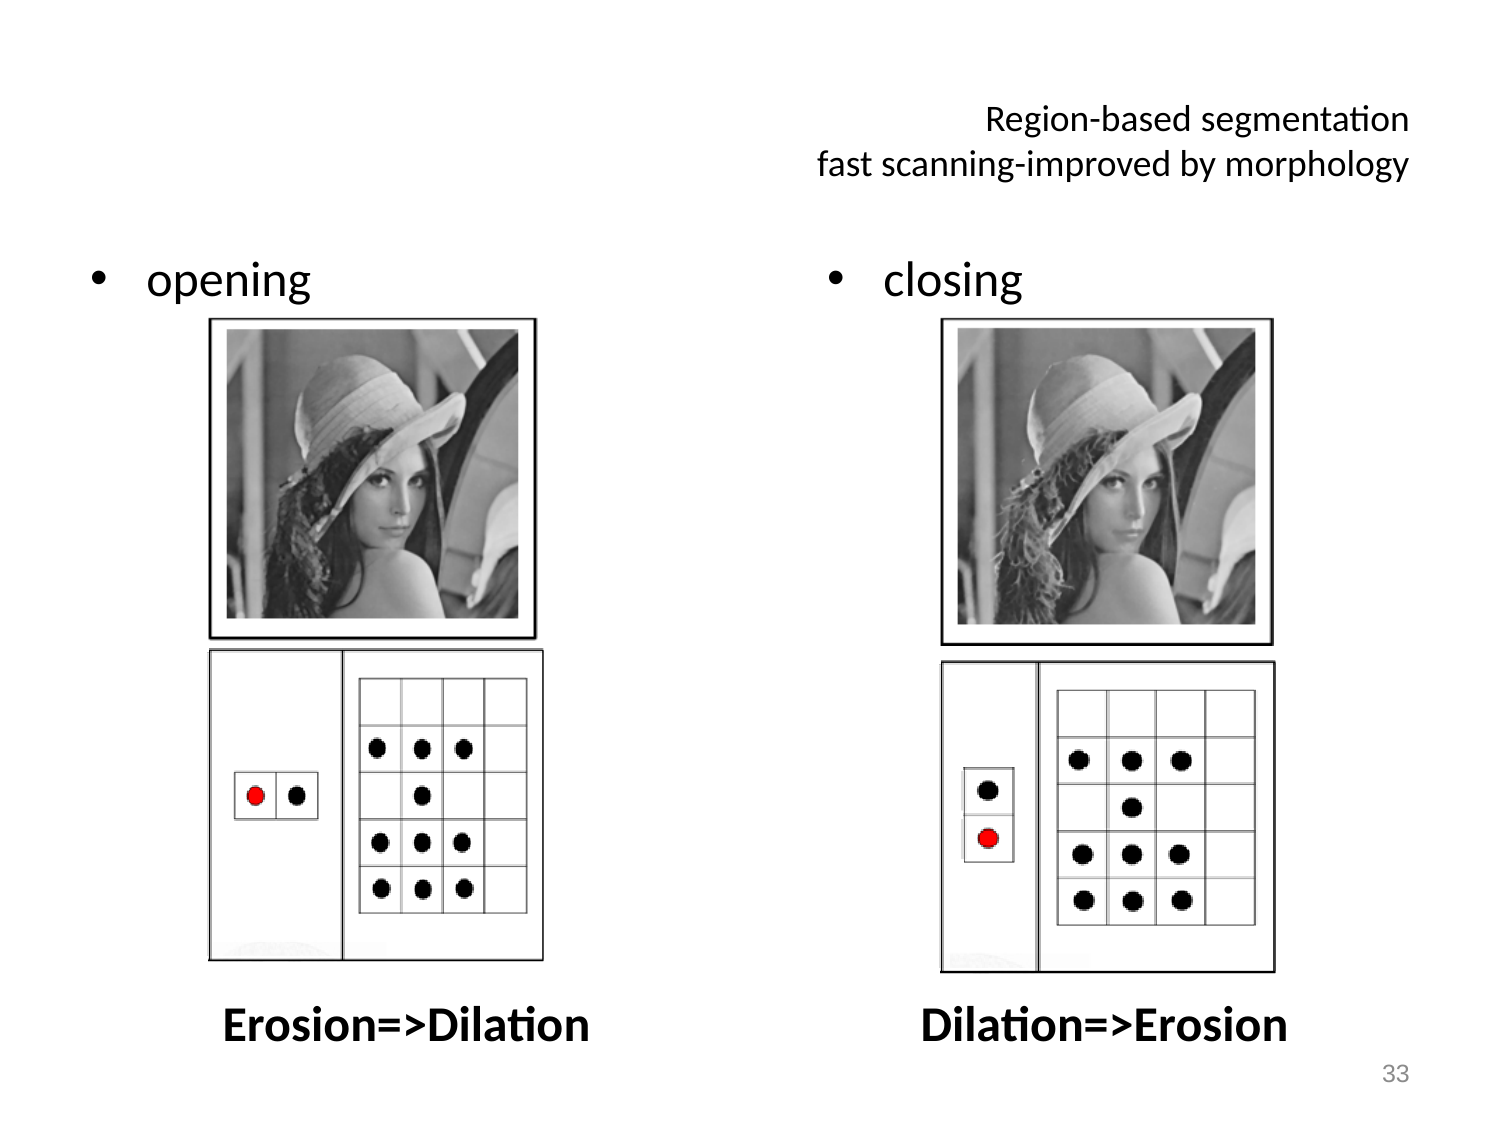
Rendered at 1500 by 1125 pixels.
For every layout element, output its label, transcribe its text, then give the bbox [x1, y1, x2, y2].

list Dilation=>Erosion [761, 975, 1425, 1059]
title Region-based segmentation fast scanning-improved by morphology [75, 45, 1425, 233]
picture [206, 644, 550, 965]
slide_number 33 [1074, 1042, 1425, 1103]
list opening [75, 239, 738, 888]
list Erosion=>Dilation [75, 975, 738, 1059]
picture [938, 656, 1282, 977]
picture [206, 314, 538, 642]
list closing [812, 239, 1475, 888]
picture [938, 314, 1275, 646]
